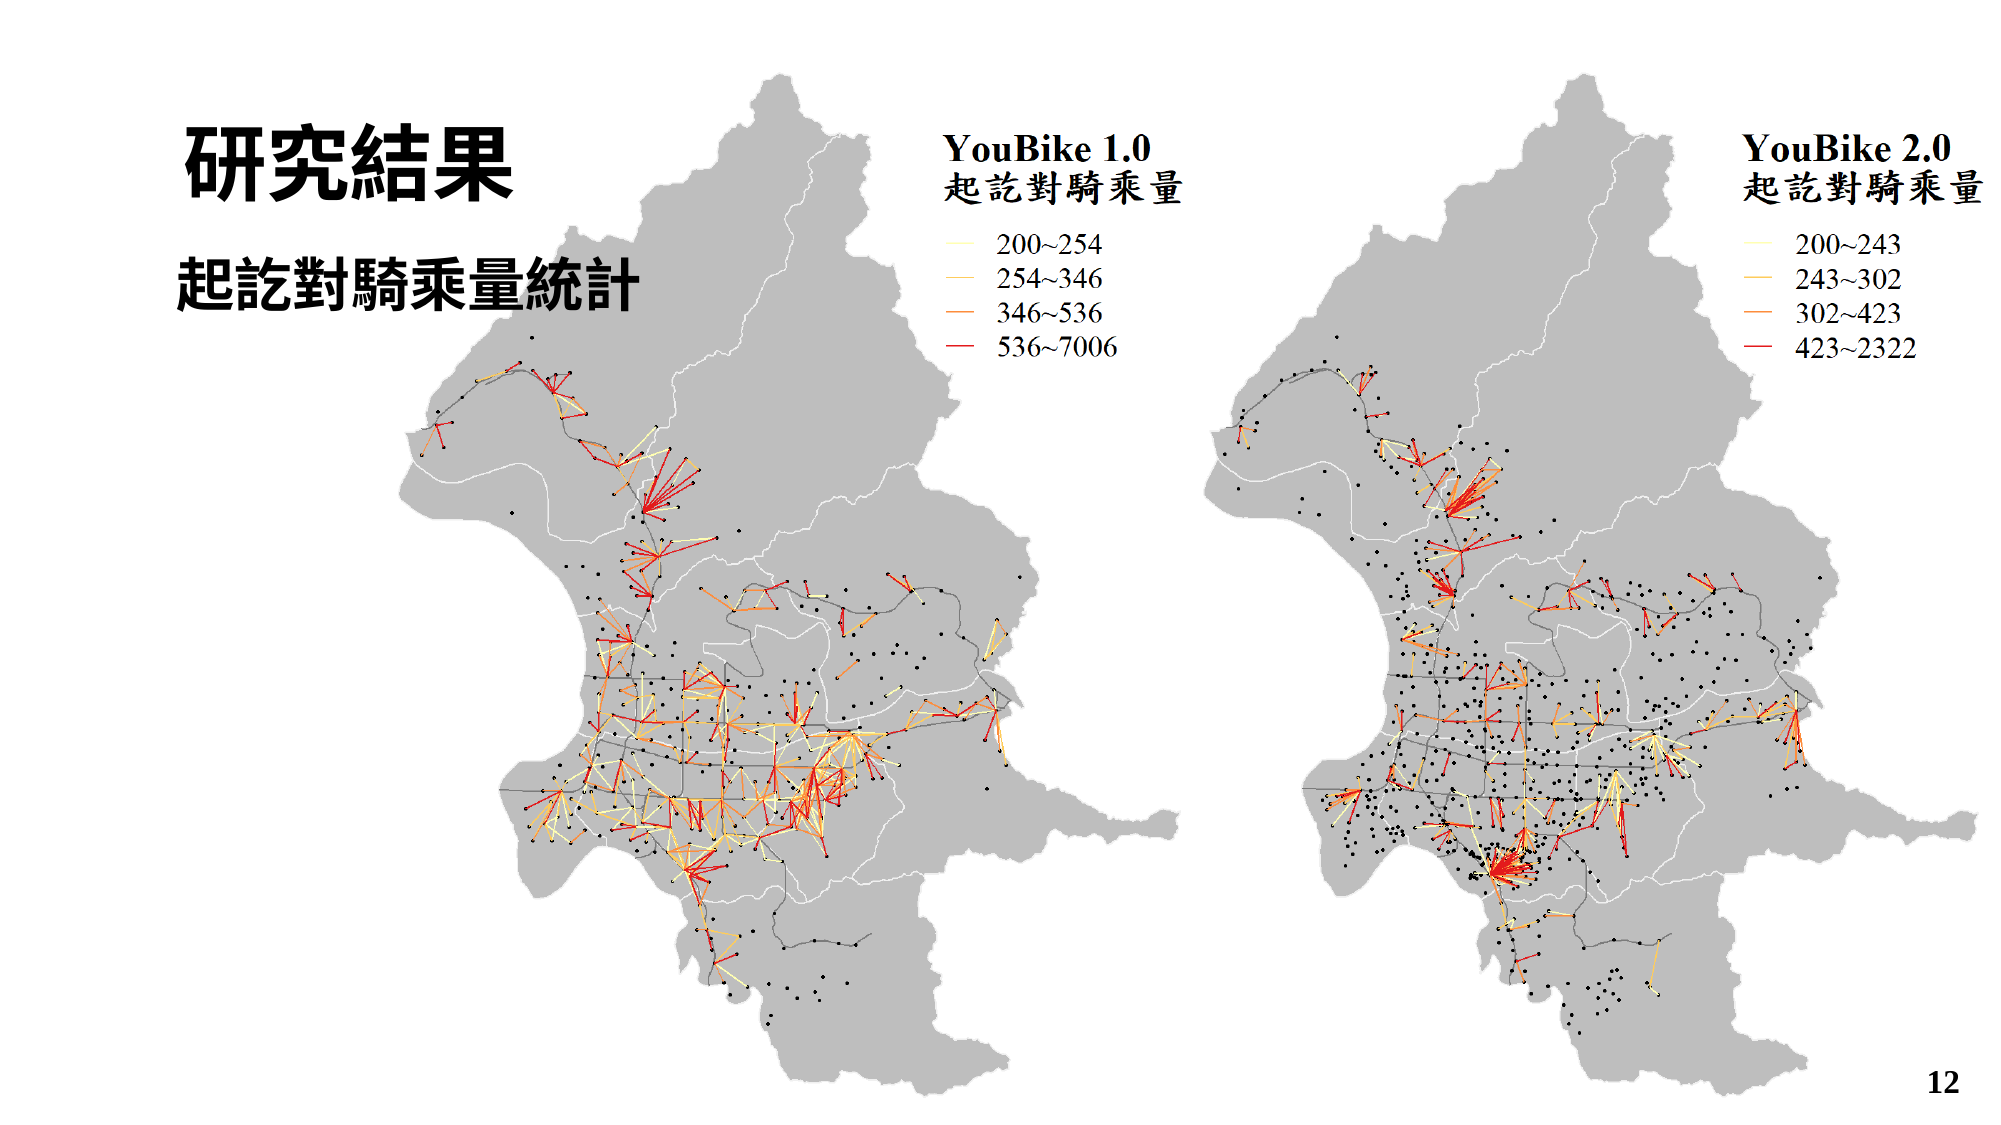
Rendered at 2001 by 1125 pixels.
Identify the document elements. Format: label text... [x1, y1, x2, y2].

text_box 研究結果 [168, 103, 394, 219]
text_box 起訖對騎乘量統計 [161, 240, 394, 326]
picture [394, 11, 2000, 1125]
